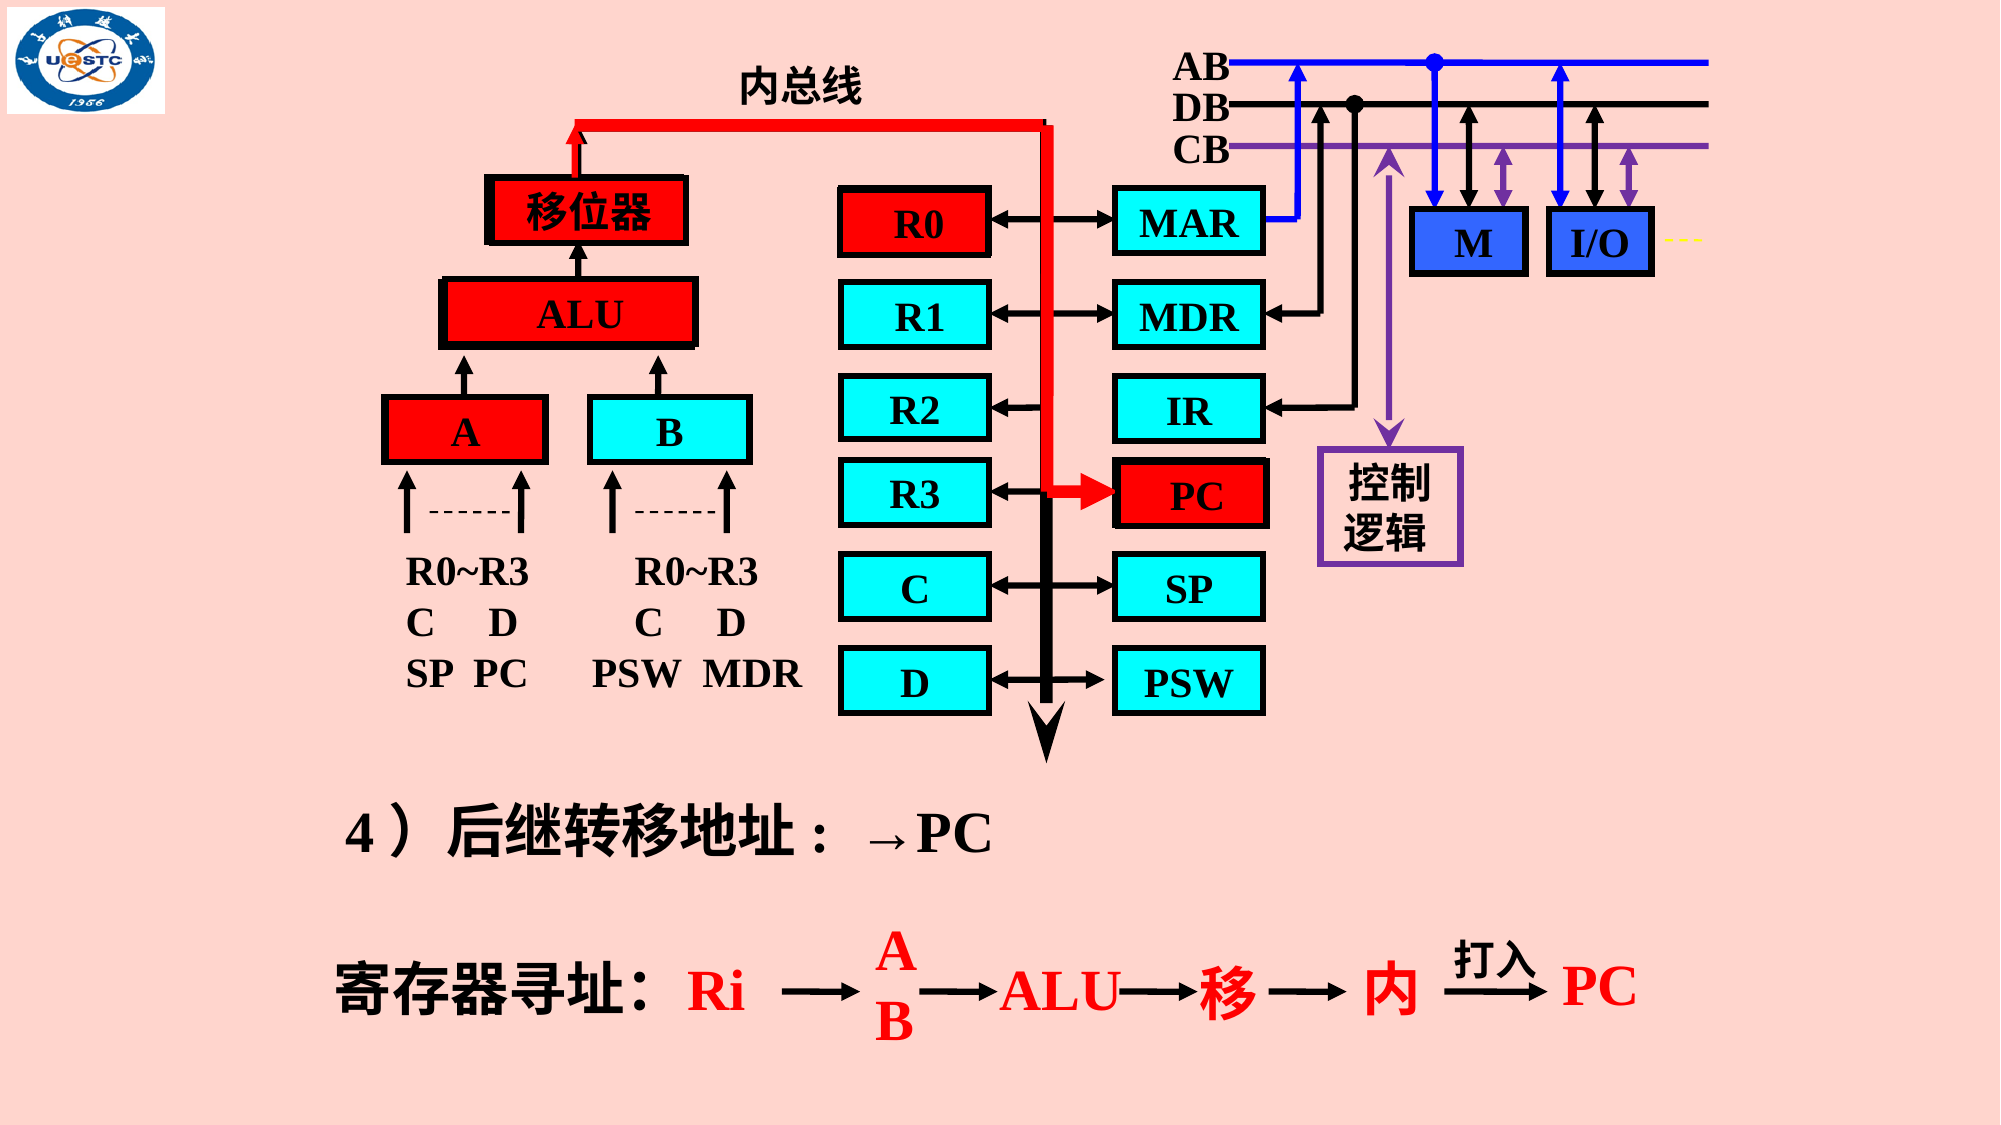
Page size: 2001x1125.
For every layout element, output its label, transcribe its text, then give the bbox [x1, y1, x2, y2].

text_box PC [1547, 939, 1685, 1025]
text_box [574, 125, 1119, 492]
text_box Ri [672, 945, 811, 1030]
text_box 4）后继转移地址: →PC [330, 786, 1225, 872]
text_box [338, 30, 1709, 764]
text_box 内 [1347, 945, 1511, 1030]
text_box 寄存器寻址： [319, 944, 705, 1030]
text_box AB [860, 905, 953, 1060]
text_box ALU [985, 945, 1173, 1030]
text_box [785, 985, 860, 998]
picture [7, 7, 165, 114]
text_box 打入 [1439, 926, 1615, 991]
text_box [1271, 985, 1347, 998]
text_box 移 [1185, 950, 1348, 1035]
text_box [1447, 985, 1547, 998]
